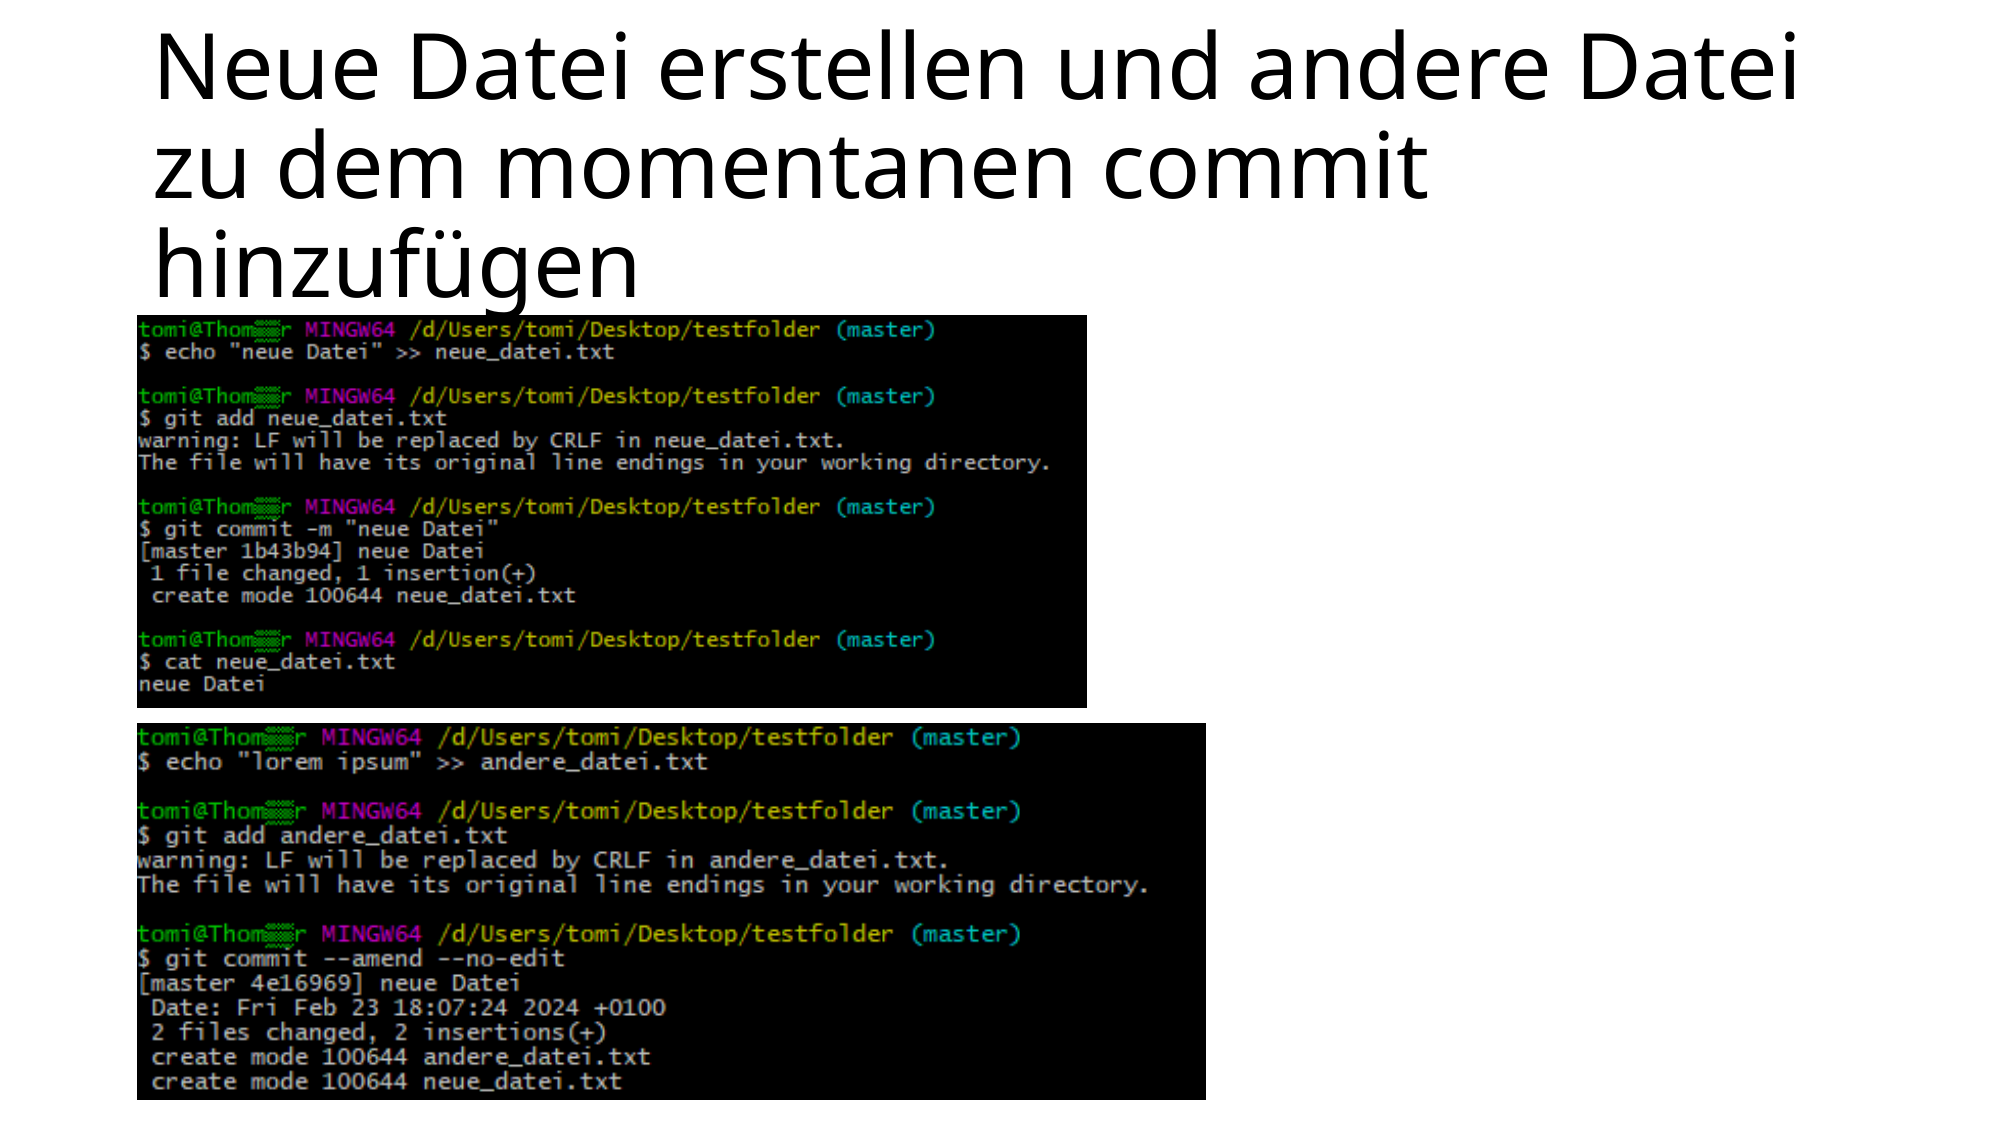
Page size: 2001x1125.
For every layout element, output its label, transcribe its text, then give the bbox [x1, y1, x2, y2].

picture [136, 723, 1206, 1100]
title Neue Datei erstellen und andere Datei zu dem momentanen commit hinzufügen [137, 59, 1863, 278]
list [136, 314, 1088, 708]
